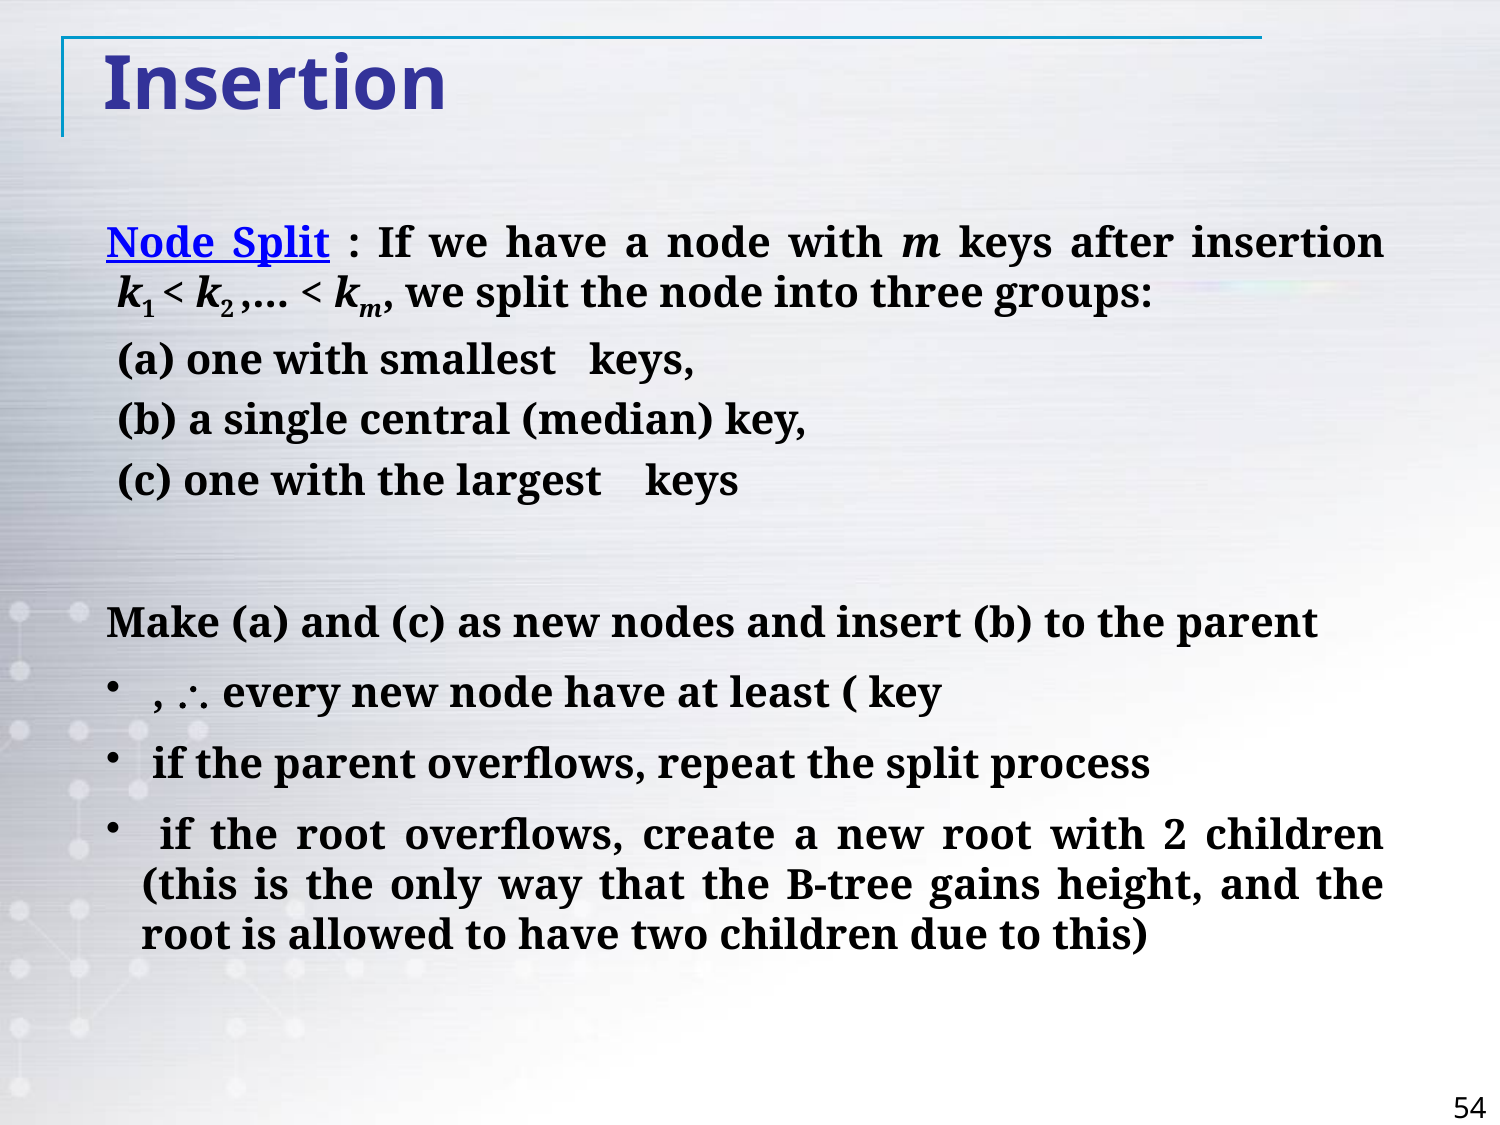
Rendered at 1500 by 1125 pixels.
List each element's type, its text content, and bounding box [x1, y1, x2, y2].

text_box Insertion [88, 44, 1364, 115]
picture [0, 0, 1500, 1125]
slide_number 54 [1151, 1082, 1500, 1125]
